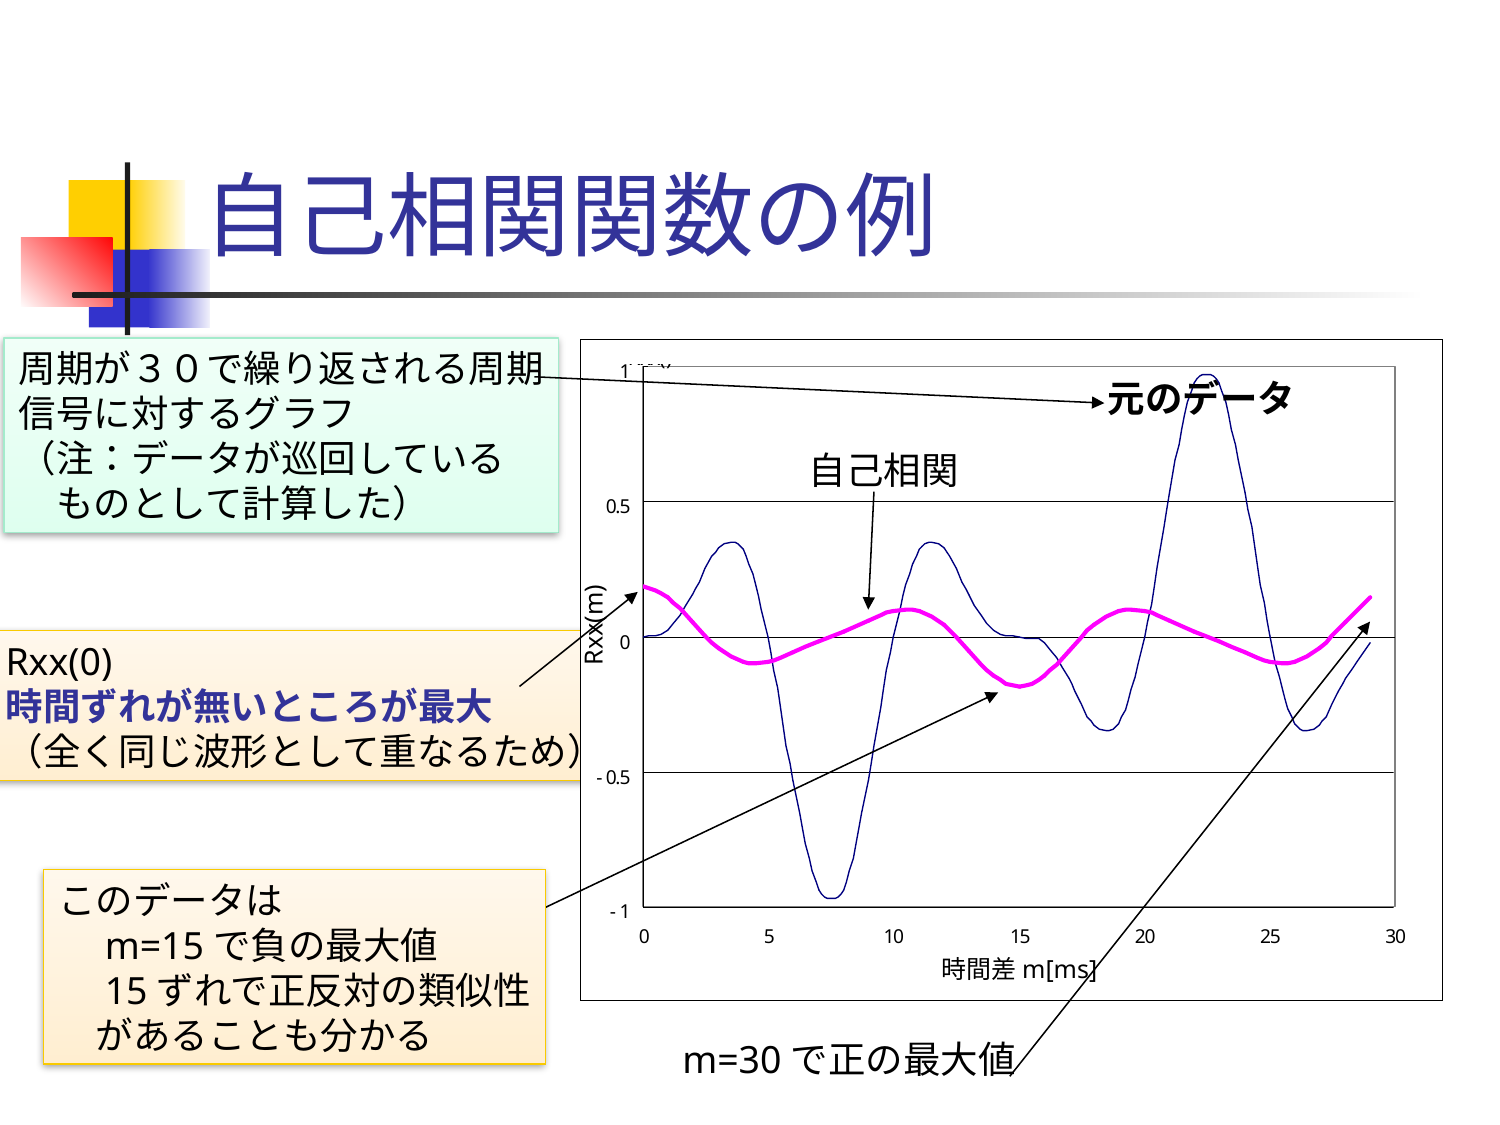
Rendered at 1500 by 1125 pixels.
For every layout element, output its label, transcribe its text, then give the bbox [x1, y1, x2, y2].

text_box Rxx(0) 時間ずれが無いところが最大 （全く同じ波形として重なるため） [0, 630, 567, 781]
text_box このデータは m=15で負の最大値 15ずれで正反対の類似性 があることも分かる [43, 869, 546, 1065]
text_box m=30で正の最大値 [667, 1029, 1031, 1089]
text_box 周期が３０で繰り返される周期 信号に対するグラフ （注：データが巡回している ものとして計算した） [3, 337, 559, 533]
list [572, 331, 1451, 1008]
title 自己相関関数の例 [188, 35, 1468, 275]
